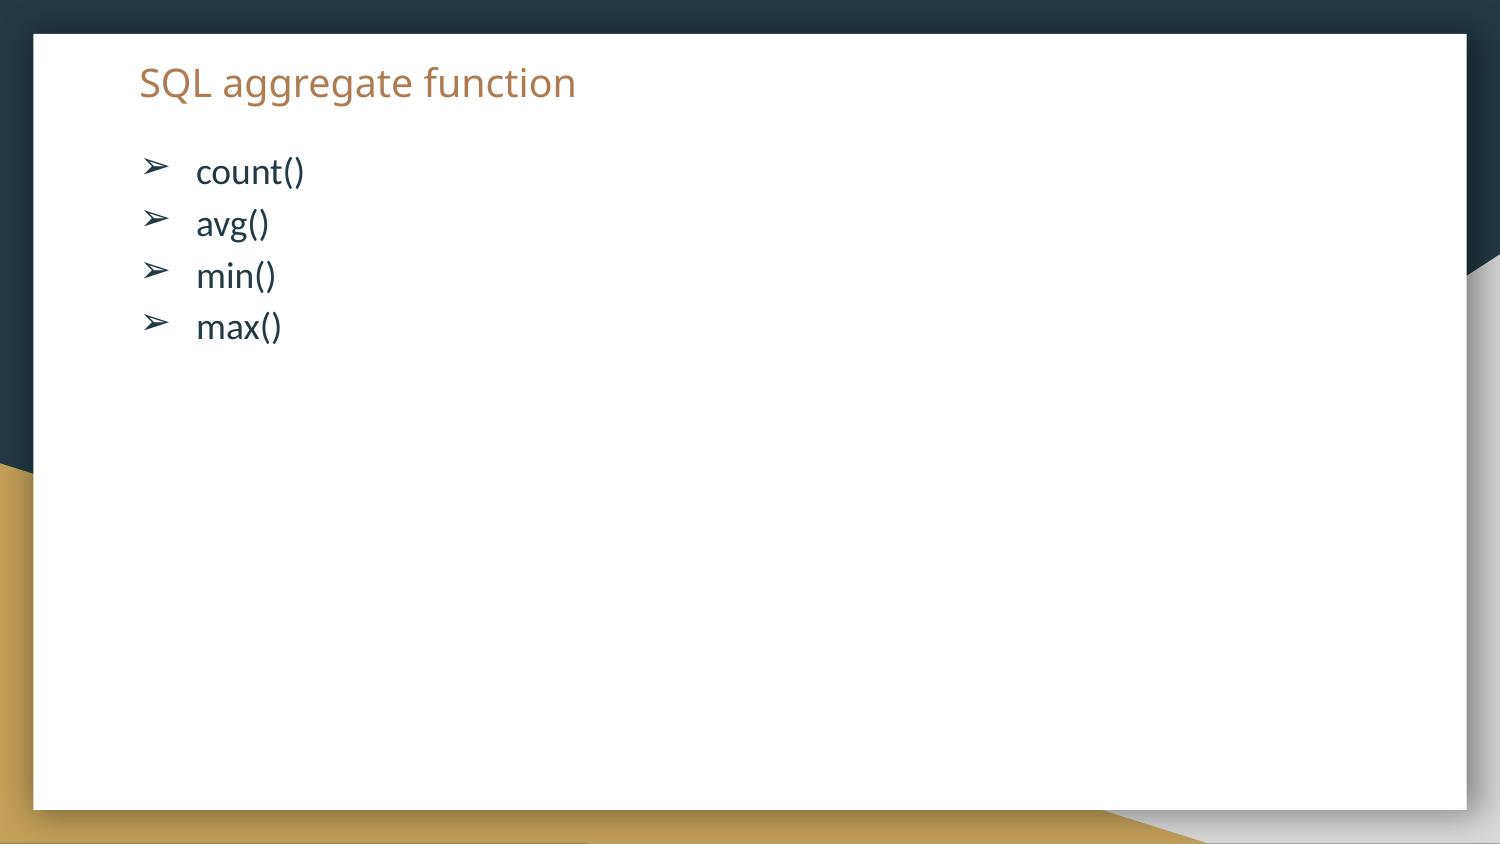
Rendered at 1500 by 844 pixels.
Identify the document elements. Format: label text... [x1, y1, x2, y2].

title SQL aggregate function [124, 43, 1356, 121]
list count() avg() min() max() [105, 125, 1430, 719]
